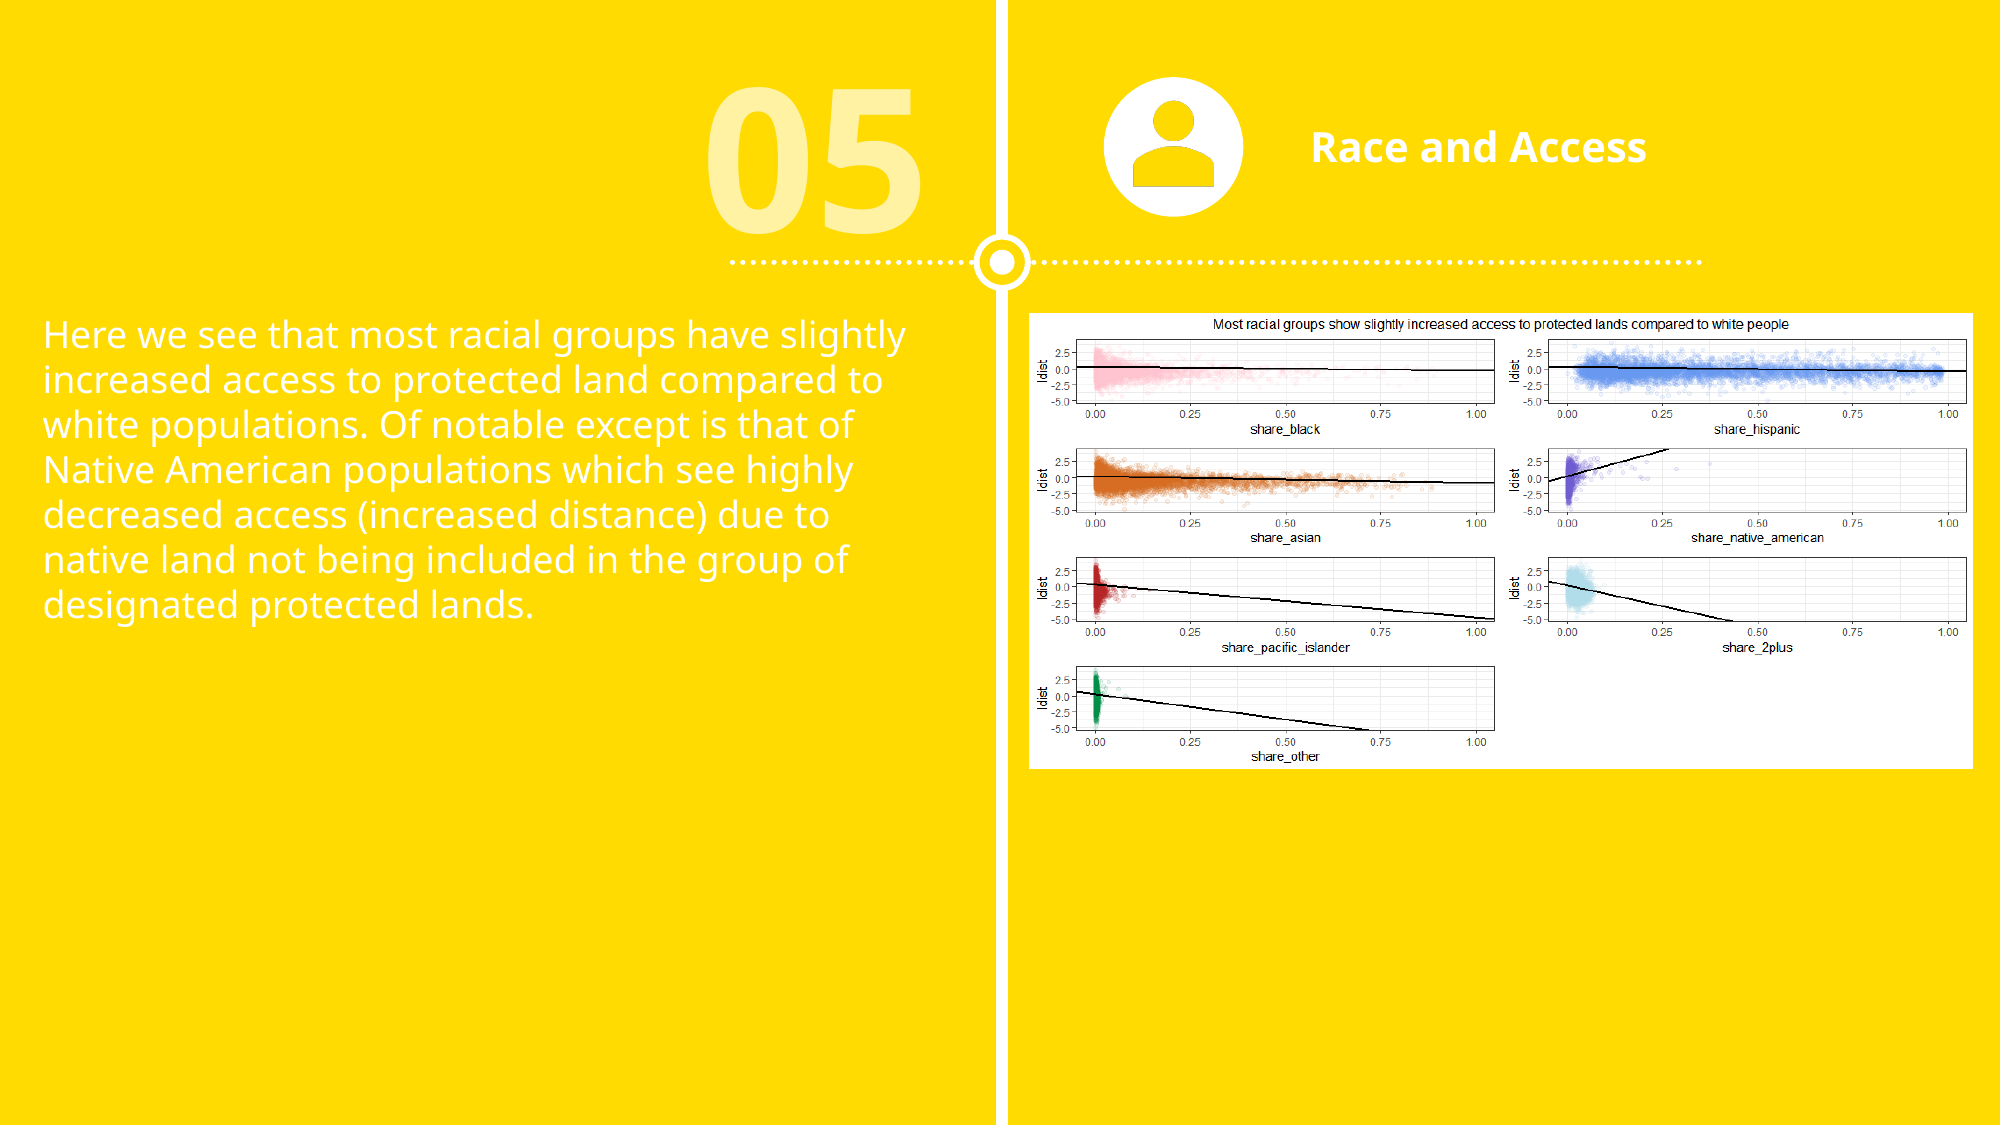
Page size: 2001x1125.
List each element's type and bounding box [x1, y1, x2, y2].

picture [1029, 313, 1973, 769]
picture [1113, 83, 1234, 204]
text_box [27, 25, 1700, 638]
